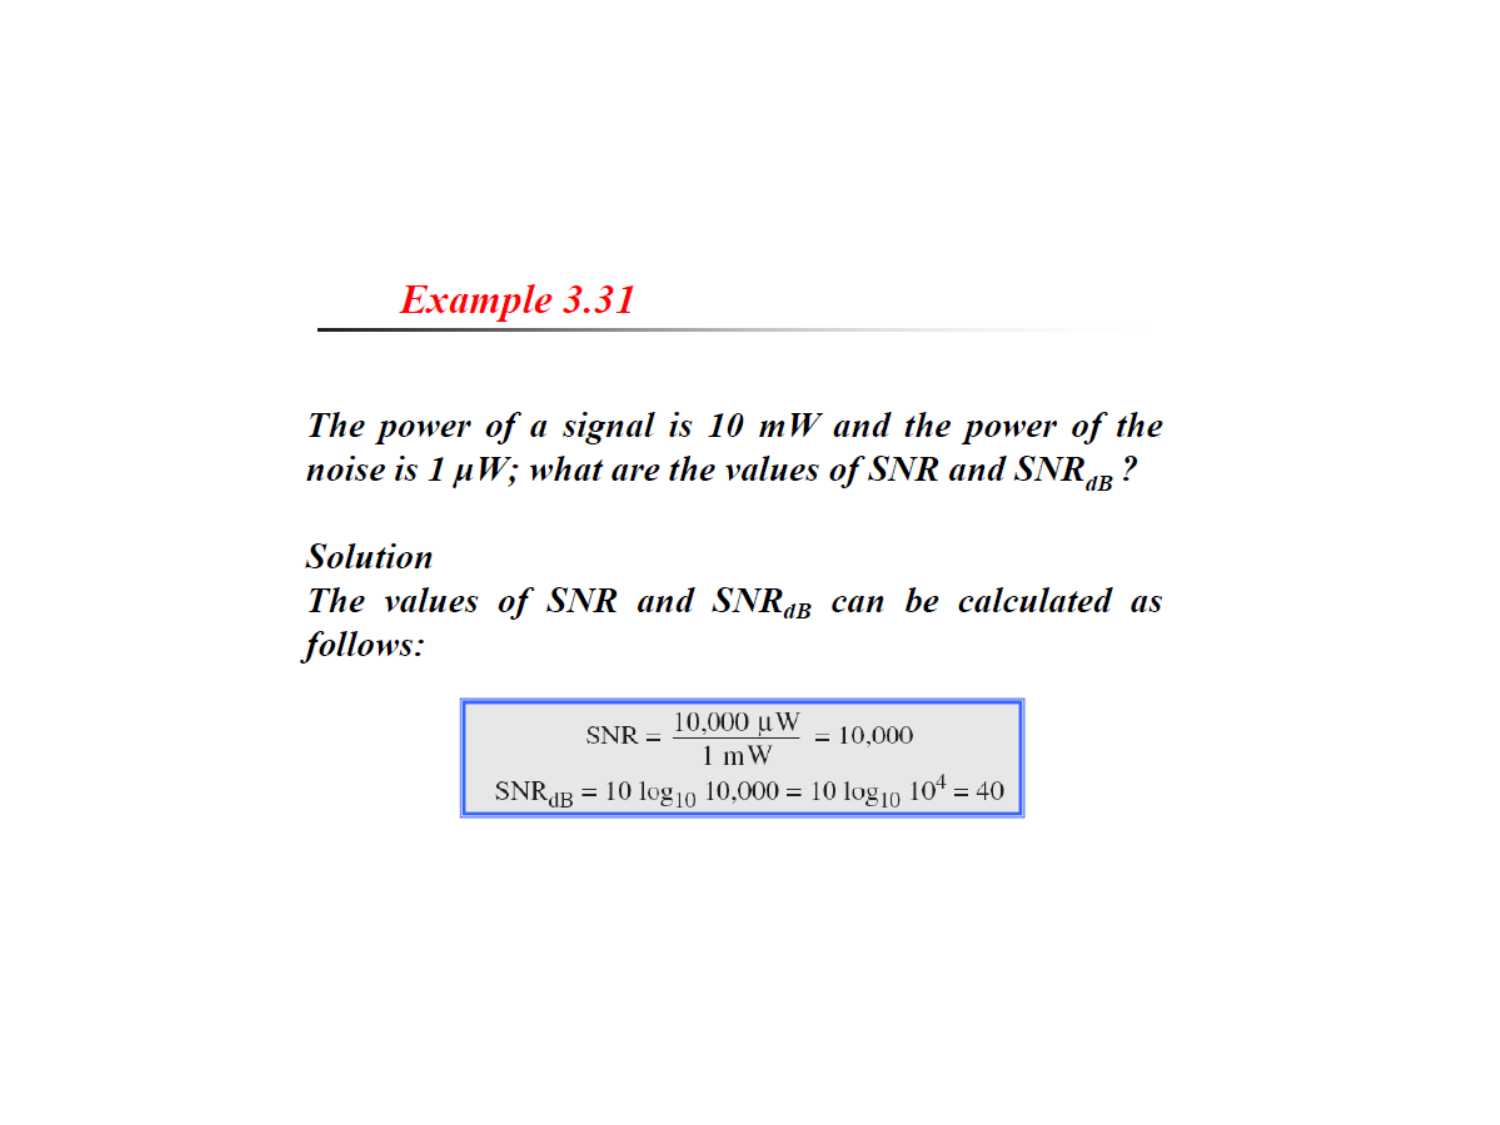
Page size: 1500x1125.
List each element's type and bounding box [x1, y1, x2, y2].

picture [235, 248, 1265, 878]
